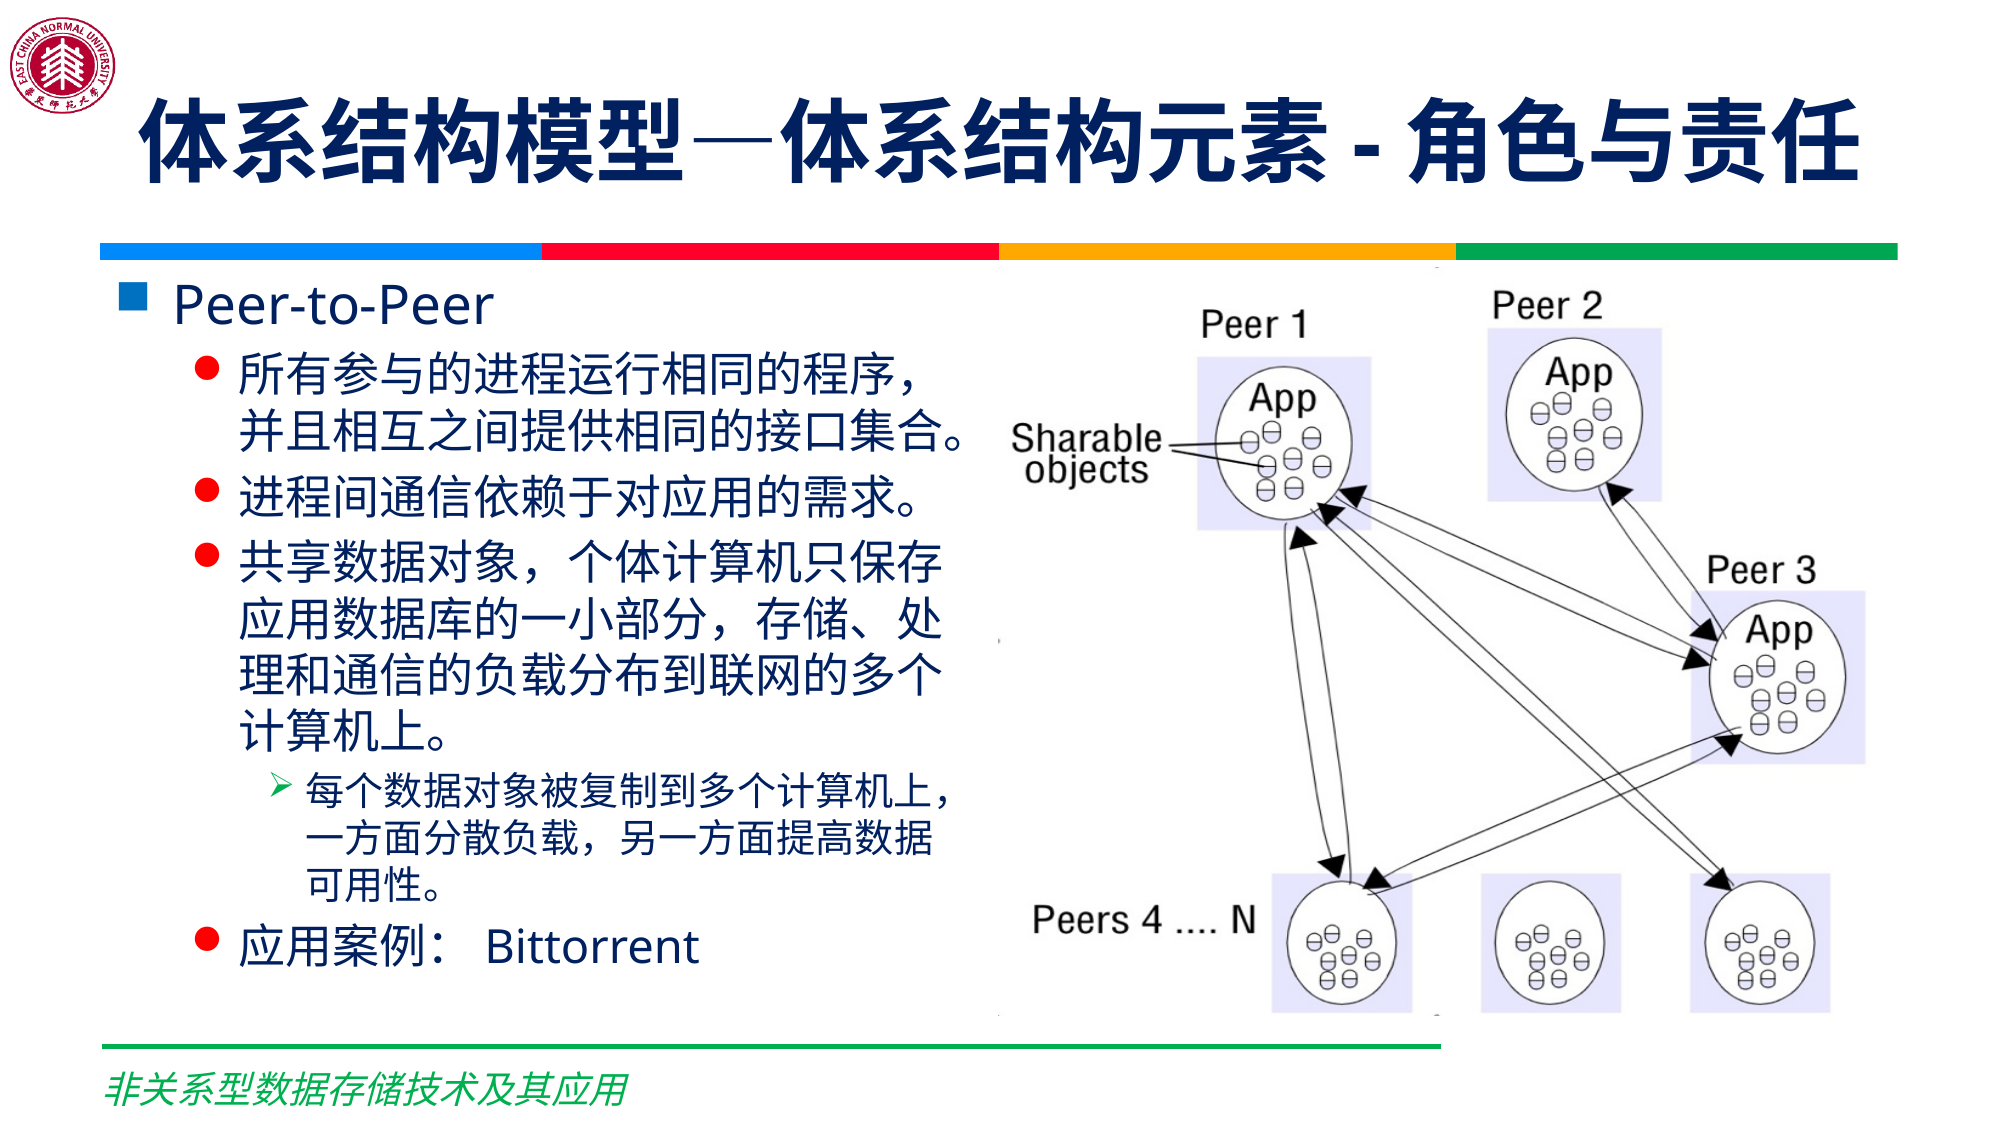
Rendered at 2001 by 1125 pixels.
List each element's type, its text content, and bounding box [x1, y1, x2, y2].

title 体系结构模型—体系结构元素-角色与责任 [99, 45, 1900, 233]
picture [86, 243, 1898, 260]
list Peer-to-Peer 所有参与的进程运行相同的程序，并且相互之间提供相同的接口集合。 进程间通信依赖于对应用的需求。 共享数据对象，个体计算机只保存应用数据库的一小部分，存储、处理和通信的负载分布到联网的多个计算机上。 每个数据对象被复制到多个计算机上，一方面分散负载，另一方面提高数据可用性。 应用案例：Bittorrent [99, 262, 965, 1005]
picture [997, 267, 1873, 1016]
picture [8, 16, 116, 114]
